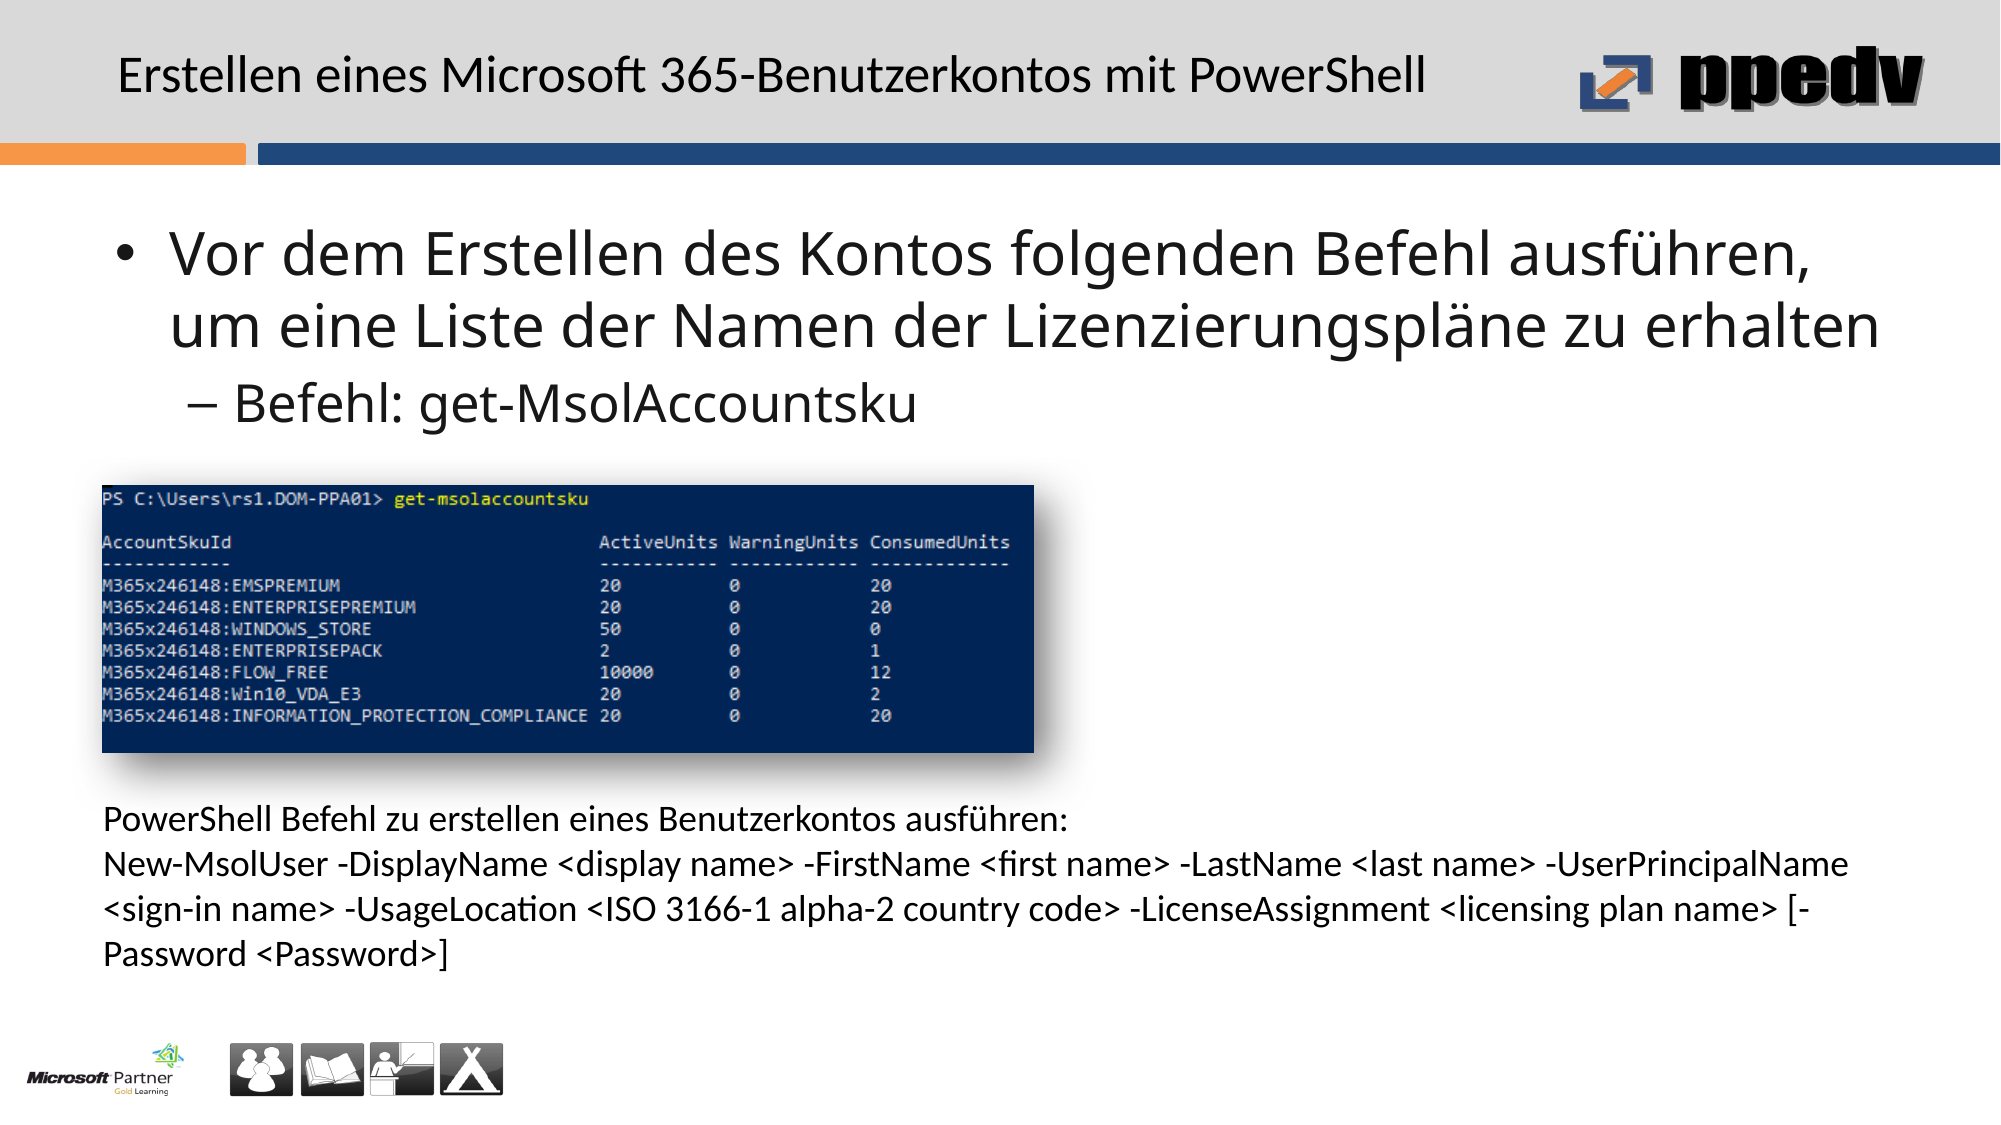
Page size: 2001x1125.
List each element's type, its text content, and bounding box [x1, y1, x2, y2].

picture [1566, 40, 1953, 123]
text_box PowerShell Befehl zu erstellen eines Benutzerkontos ausführen: New-MsolUser -DisplayName <display name> -FirstName <first name> -LastName <last name> -UserPrincipalName <sign-in name> -UsageLocation <ISO 3166-1 alpha-2 country code> -LicenseAssignment <licensing plan name> [-Password <Password>] [88, 786, 1871, 982]
picture [101, 485, 1035, 754]
list Vor dem Erstellen des Kontos folgenden Befehl ausführen, um eine Liste der Namen der Lizenzierungspläne zu erhalten Befehl: get-MsolAccountsku [99, 208, 1900, 493]
picture [7, 1023, 528, 1118]
title Erstellen eines Microsoft 365-Benutzerkontos mit PowerShell [102, 5, 1520, 138]
